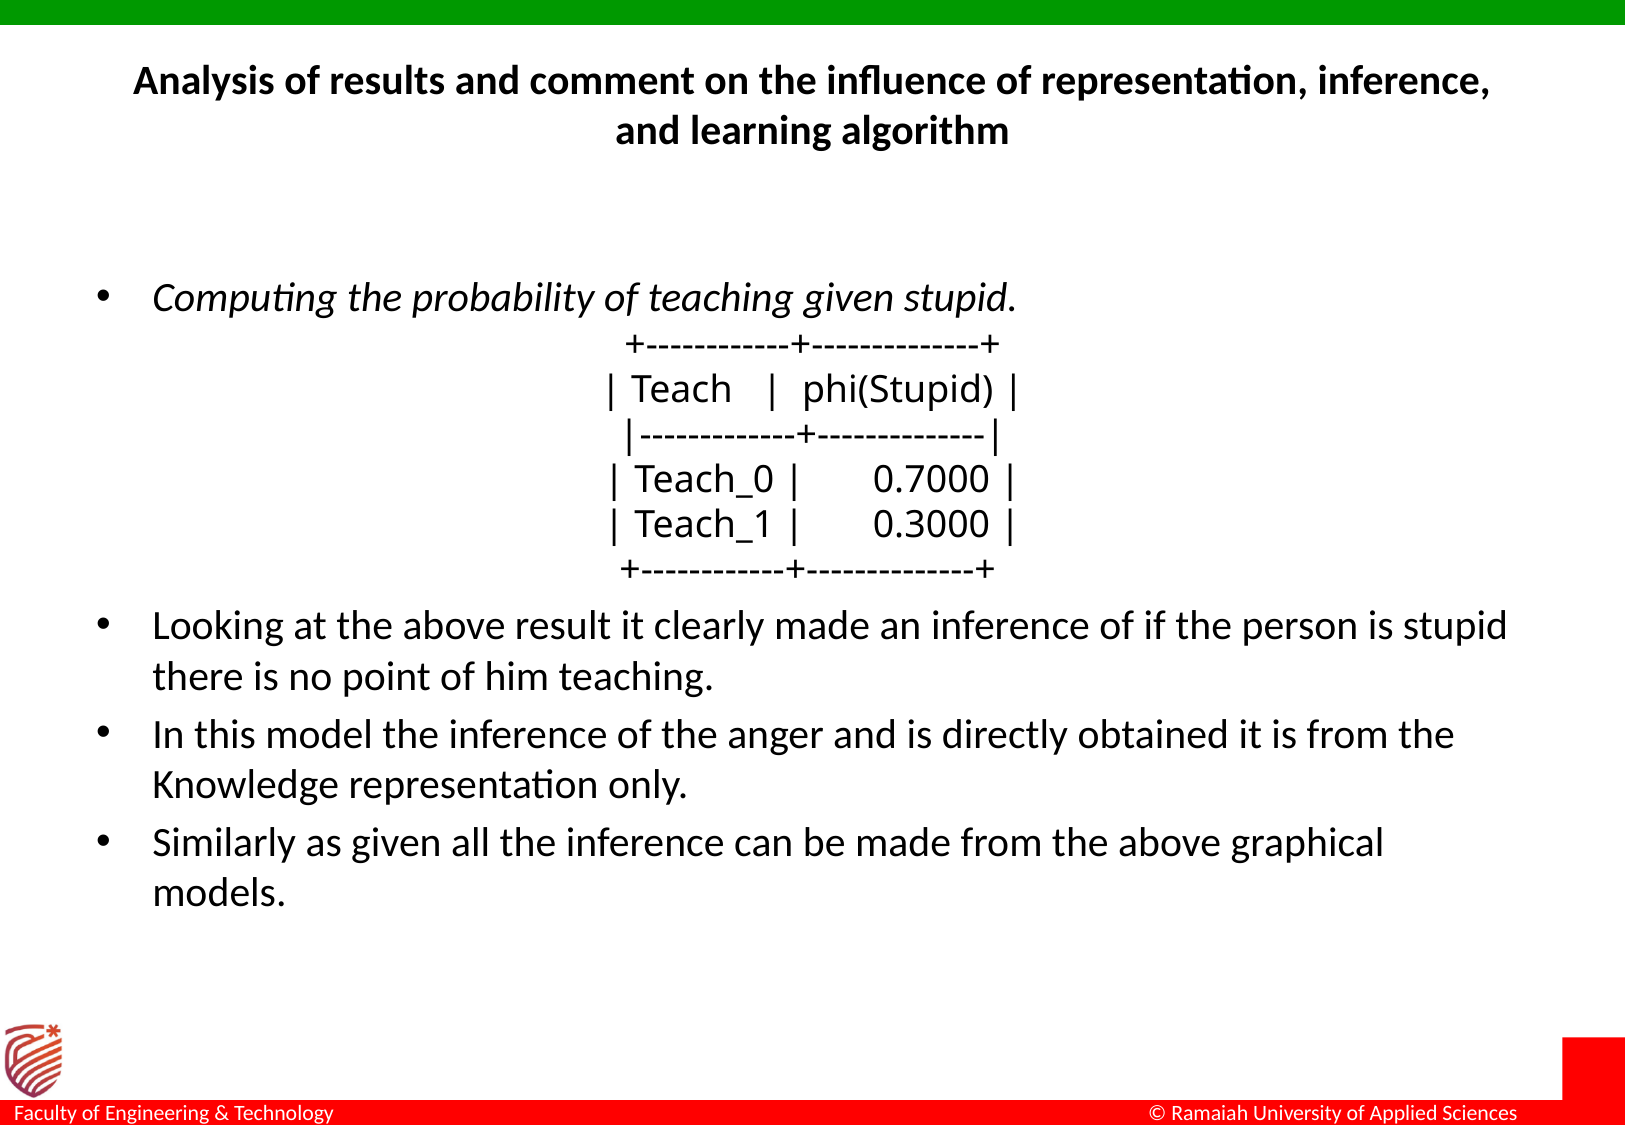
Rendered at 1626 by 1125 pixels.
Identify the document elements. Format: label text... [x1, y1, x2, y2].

title Analysis of results and comment on the influence of representation, inference, and learning algorithm [81, 45, 1544, 233]
list Computing the probability of teaching given stupid. +------------+--------------+ | Teach | phi(Stupid) | |-------------+--------------| | Teach_0 | 0.7000 | | Teach_1 | 0.3000 | +------------+--------------+ Looking at the above result it clearly made an inference of if the person is stupid there is no point of him teaching. In this model the inference of the anger and is directly obtained it is from the Knowledge representation only. Similarly as given all the inference can be made from the above graphical models. [81, 262, 1544, 1005]
picture [0, 1013, 69, 1100]
